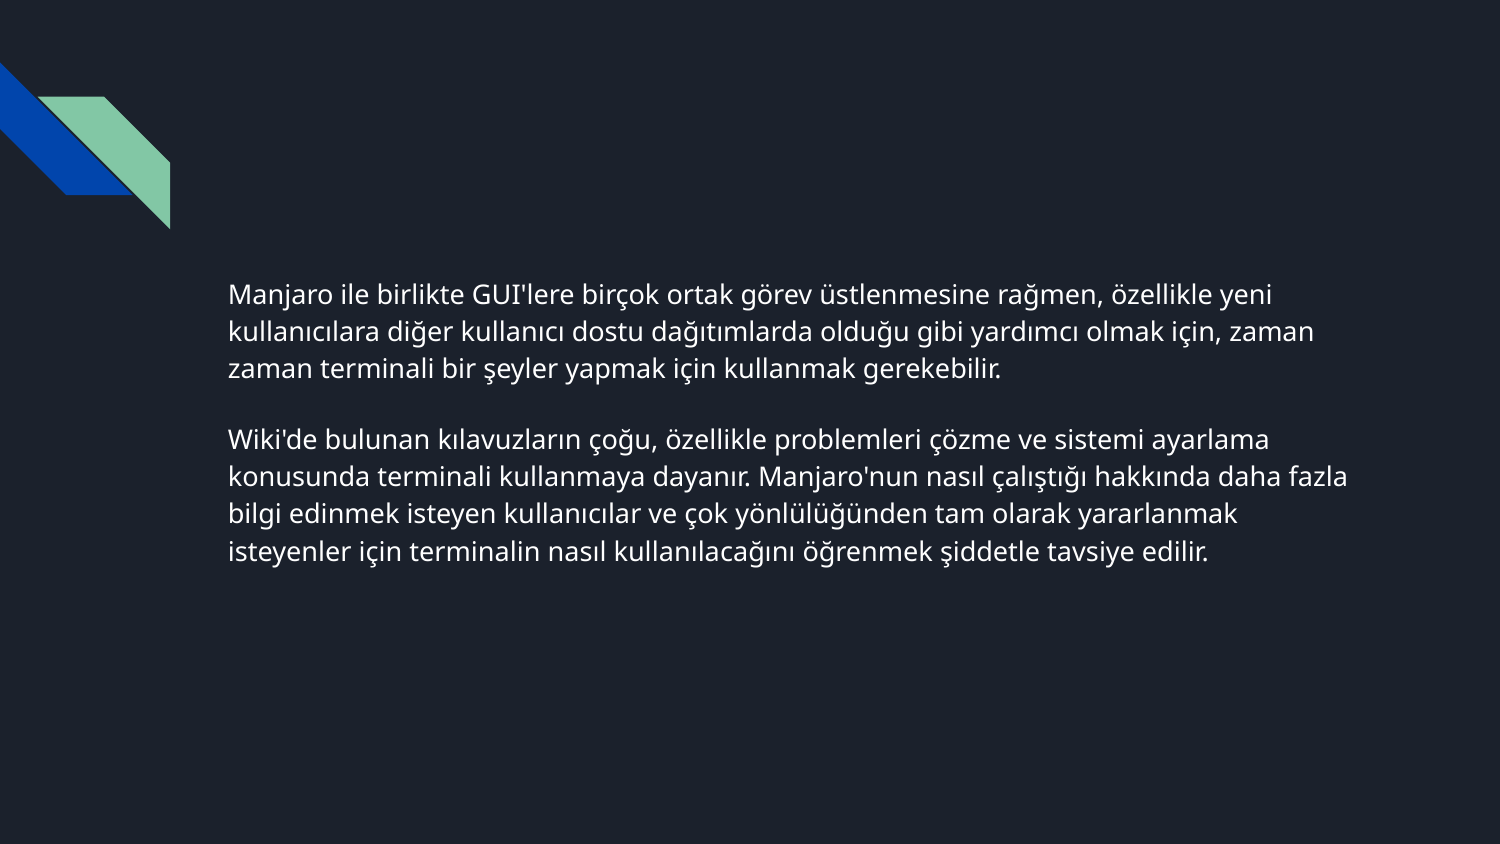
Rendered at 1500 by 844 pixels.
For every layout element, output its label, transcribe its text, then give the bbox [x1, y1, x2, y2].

list Manjaro ile birlikte GUI'lere birçok ortak görev üstlenmesine rağmen, özellikle yeni kullanıcılara diğer kullanıcı dostu dağıtımlarda olduğu gibi yardımcı olmak için, zaman zaman terminali bir şeyler yapmak için kullanmak gerekebilir. Wiki'de bulunan kılavuzların çoğu, özellikle problemleri çözme ve sistemi ayarlama konusunda terminali kullanmaya dayanır. Manjaro'nun nasıl çalıştığı hakkında daha fazla bilgi edinmek isteyen kullanıcılar ve çok yönlülüğünden tam olarak yararlanmak isteyenler için terminalin nasıl kullanılacağını öğrenmek şiddetle tavsiye edilir. [212, 257, 1368, 735]
